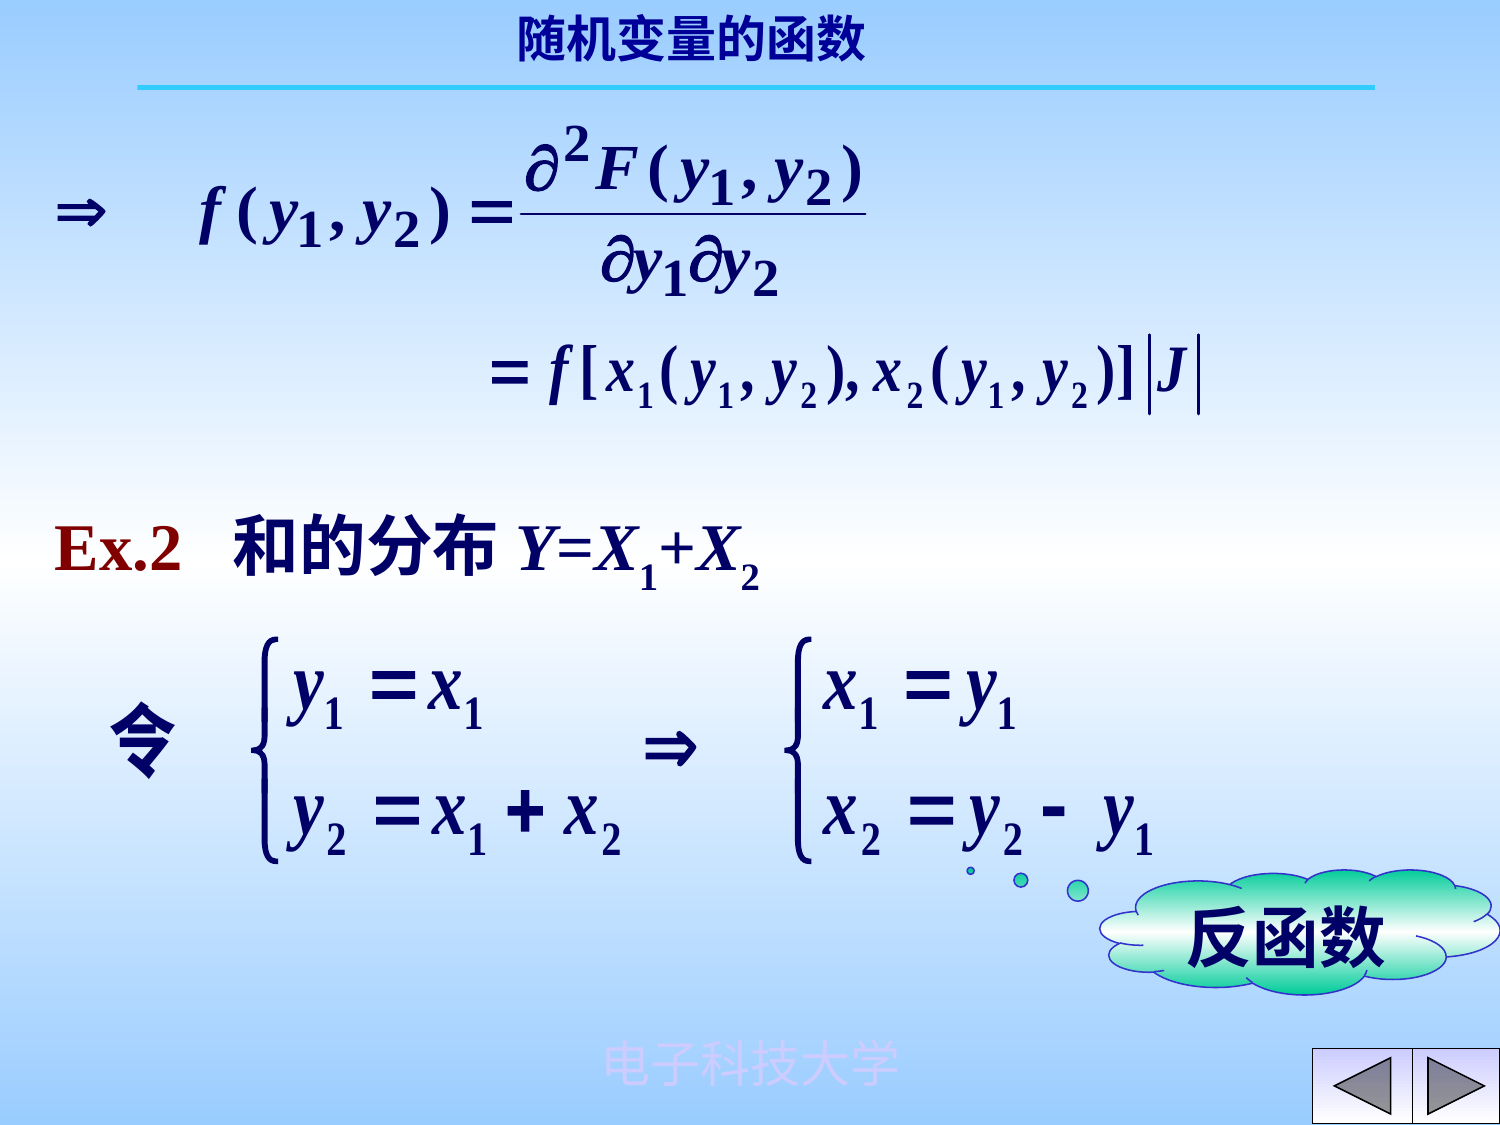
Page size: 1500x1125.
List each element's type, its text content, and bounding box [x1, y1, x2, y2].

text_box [477, 319, 1210, 422]
footer 电子科技大学 [512, 1025, 988, 1100]
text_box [46, 108, 876, 308]
text_box 反函数 [1067, 886, 1089, 902]
text_box 反函数 [1099, 869, 1500, 996]
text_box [97, 621, 1168, 877]
text_box Ex.2 和的分布Y=X1+X2 [40, 467, 775, 606]
